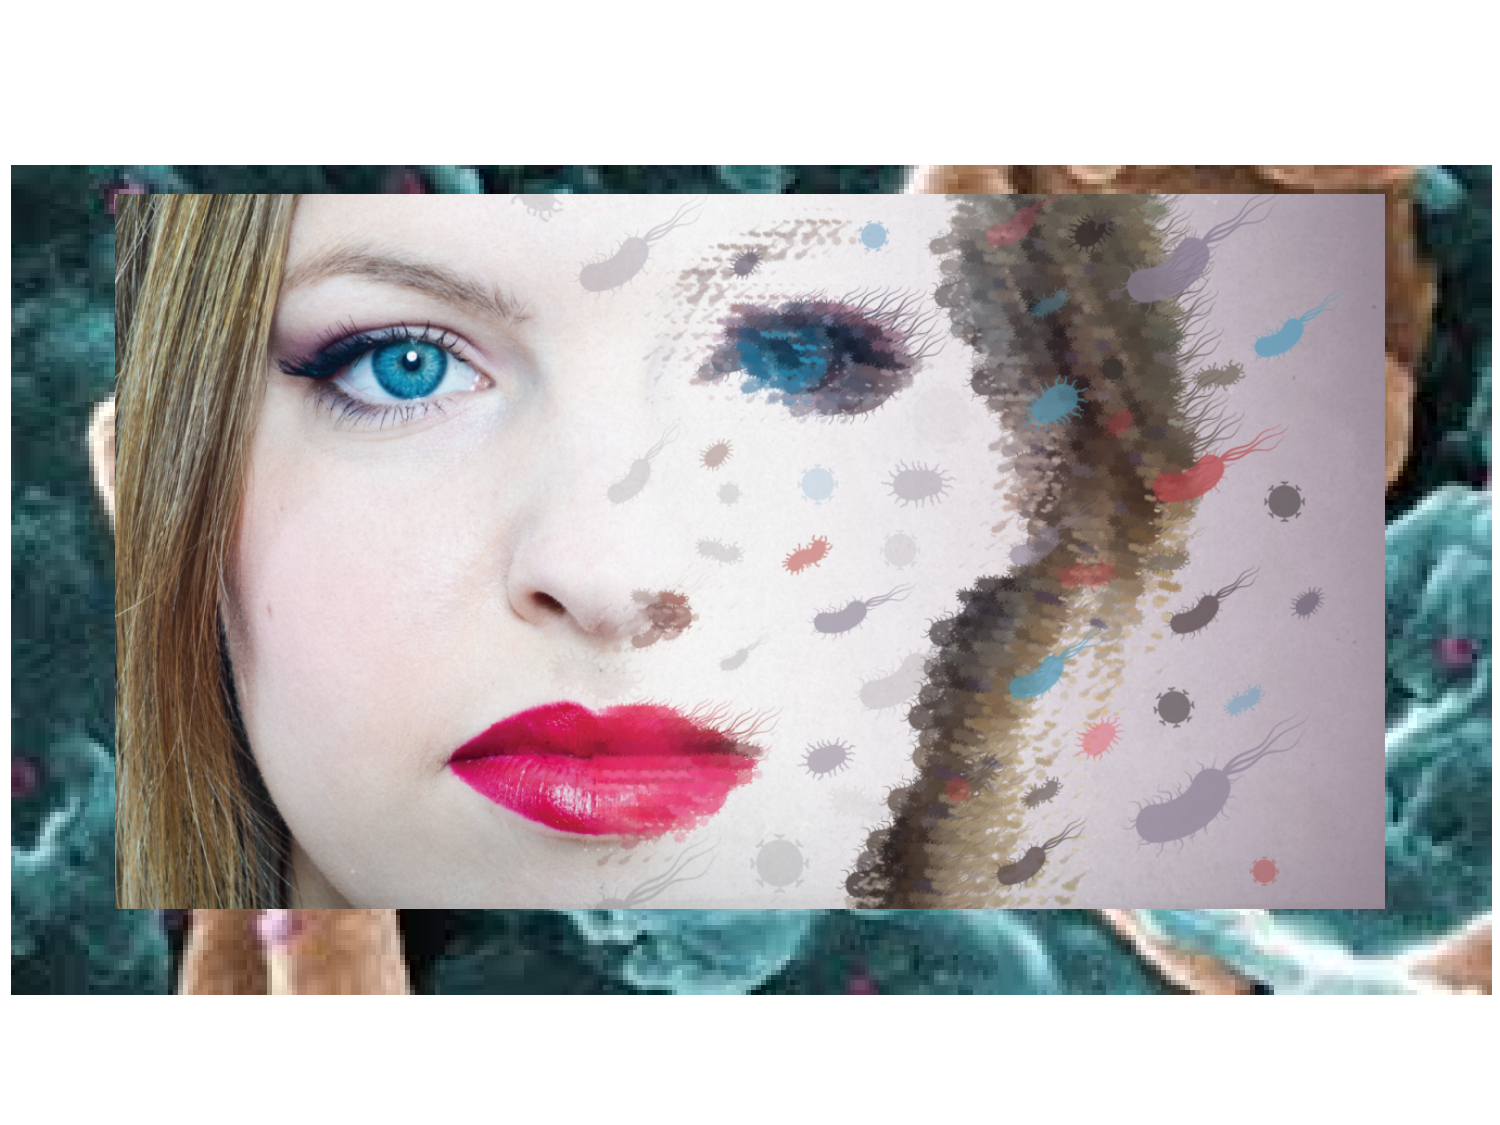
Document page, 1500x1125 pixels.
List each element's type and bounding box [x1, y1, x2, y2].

picture [11, 165, 1492, 995]
list [115, 194, 1385, 909]
